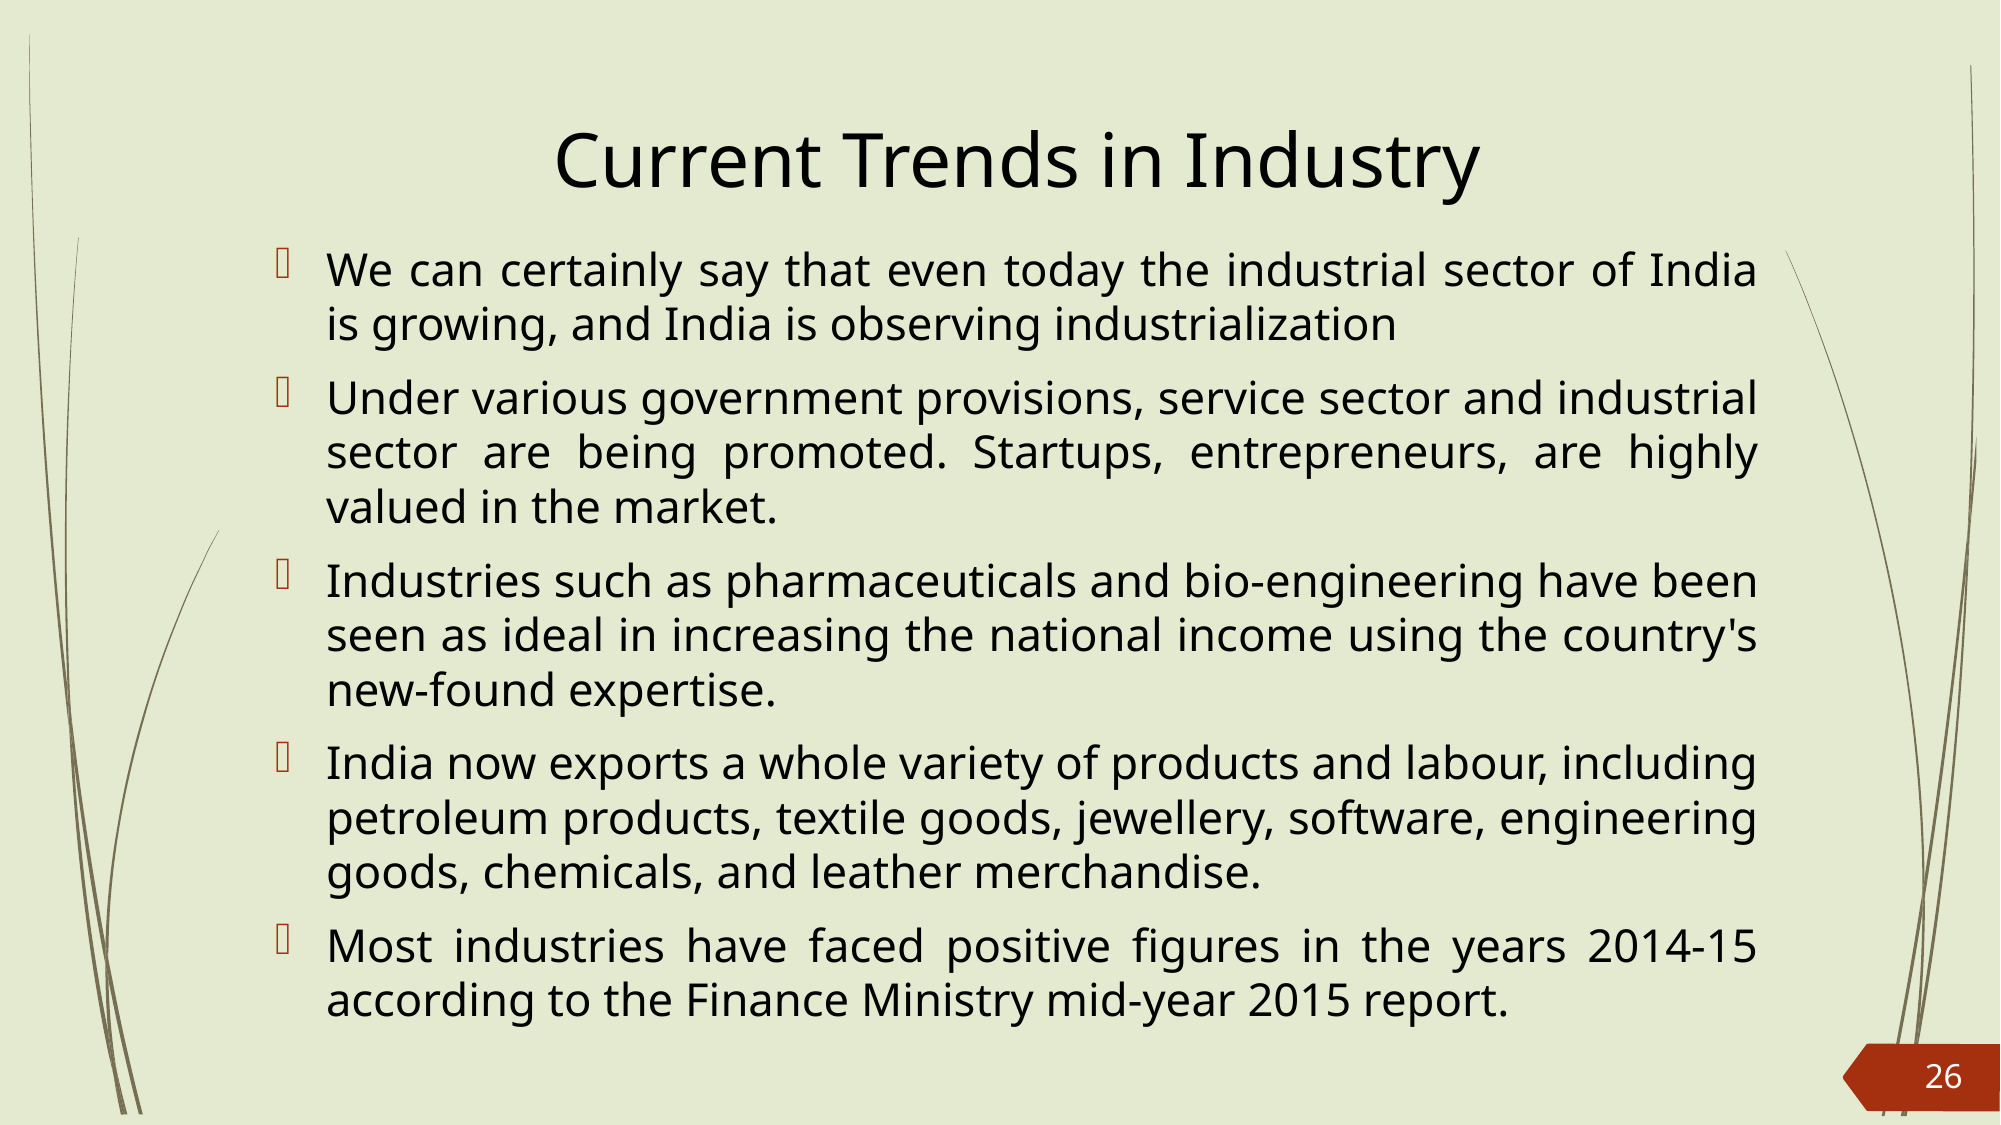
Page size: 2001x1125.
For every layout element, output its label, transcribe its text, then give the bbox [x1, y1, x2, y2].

list We can certainly say that even today the industrial sector of India is growing, and India is observing industrialization Under various government provisions, service sector and industrial sector are being promoted. Startups, entrepreneurs, are highly valued in the market. Industries such as pharmaceuticals and bio-engineering have been seen as ideal in increasing the national income using the country's new-found expertise. India now exports a whole variety of products and labour, including petroleum products, textile goods, jewellery, software, engineering goods, chemicals, and leather merchandise. Most industries have faced positive figures in the years 2014-15 according to the Finance Ministry mid-year 2015 report. [259, 233, 1775, 1044]
title Current Trends in Industry [259, 101, 1775, 214]
slide_number 26 [1887, 1047, 2000, 1108]
